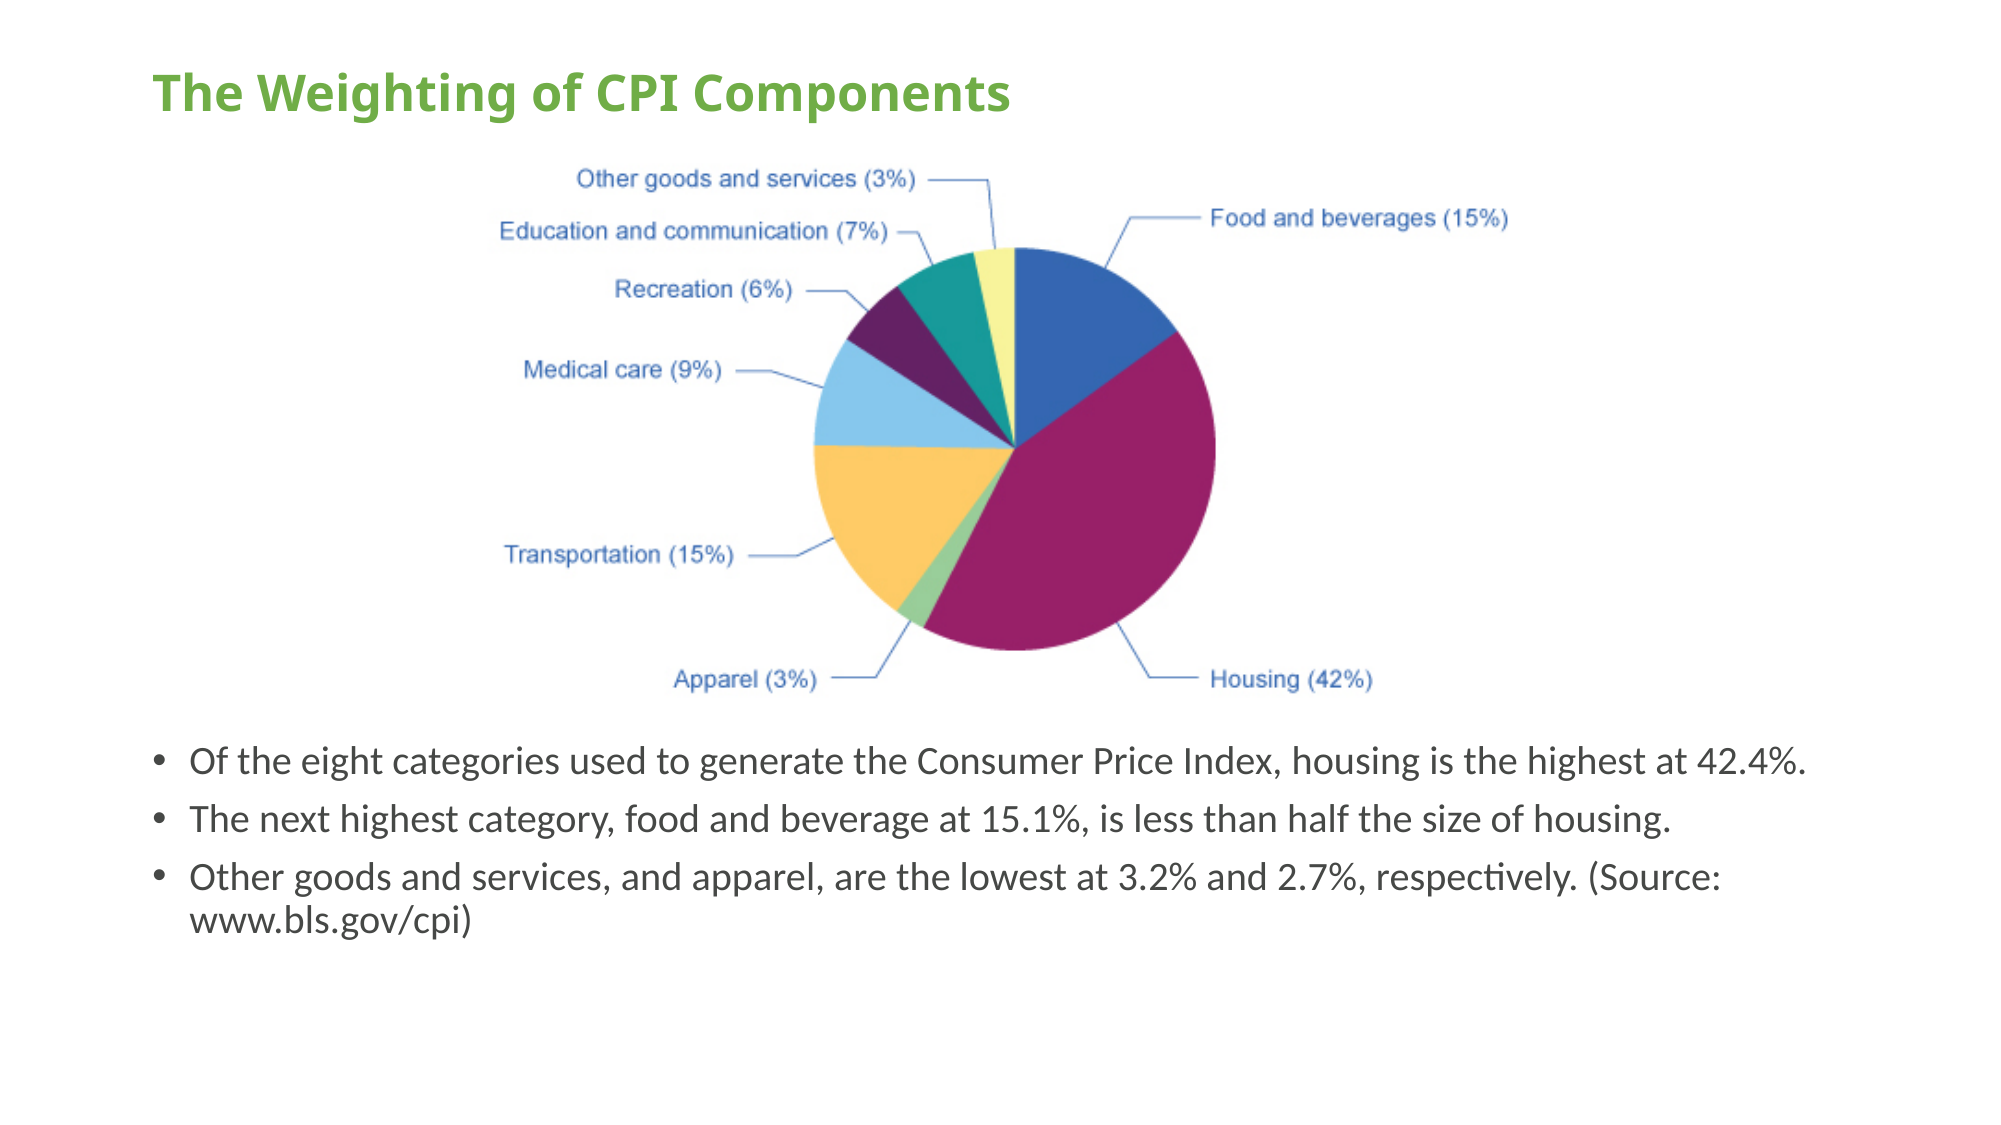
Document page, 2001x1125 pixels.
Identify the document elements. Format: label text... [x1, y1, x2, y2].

picture [458, 150, 1541, 712]
list Of the eight categories used to generate the Consumer Price Index, housing is the highest at 42.4%. The next highest category, food and beverage at 15.1%, is less than half the size of housing. Other goods and services, and apparel, are the lowest at 3.2% and 2.7%, respectively. (Source: www.bls.gov/cpi) [137, 732, 1863, 990]
title The Weighting of CPI Components [137, 59, 1863, 130]
